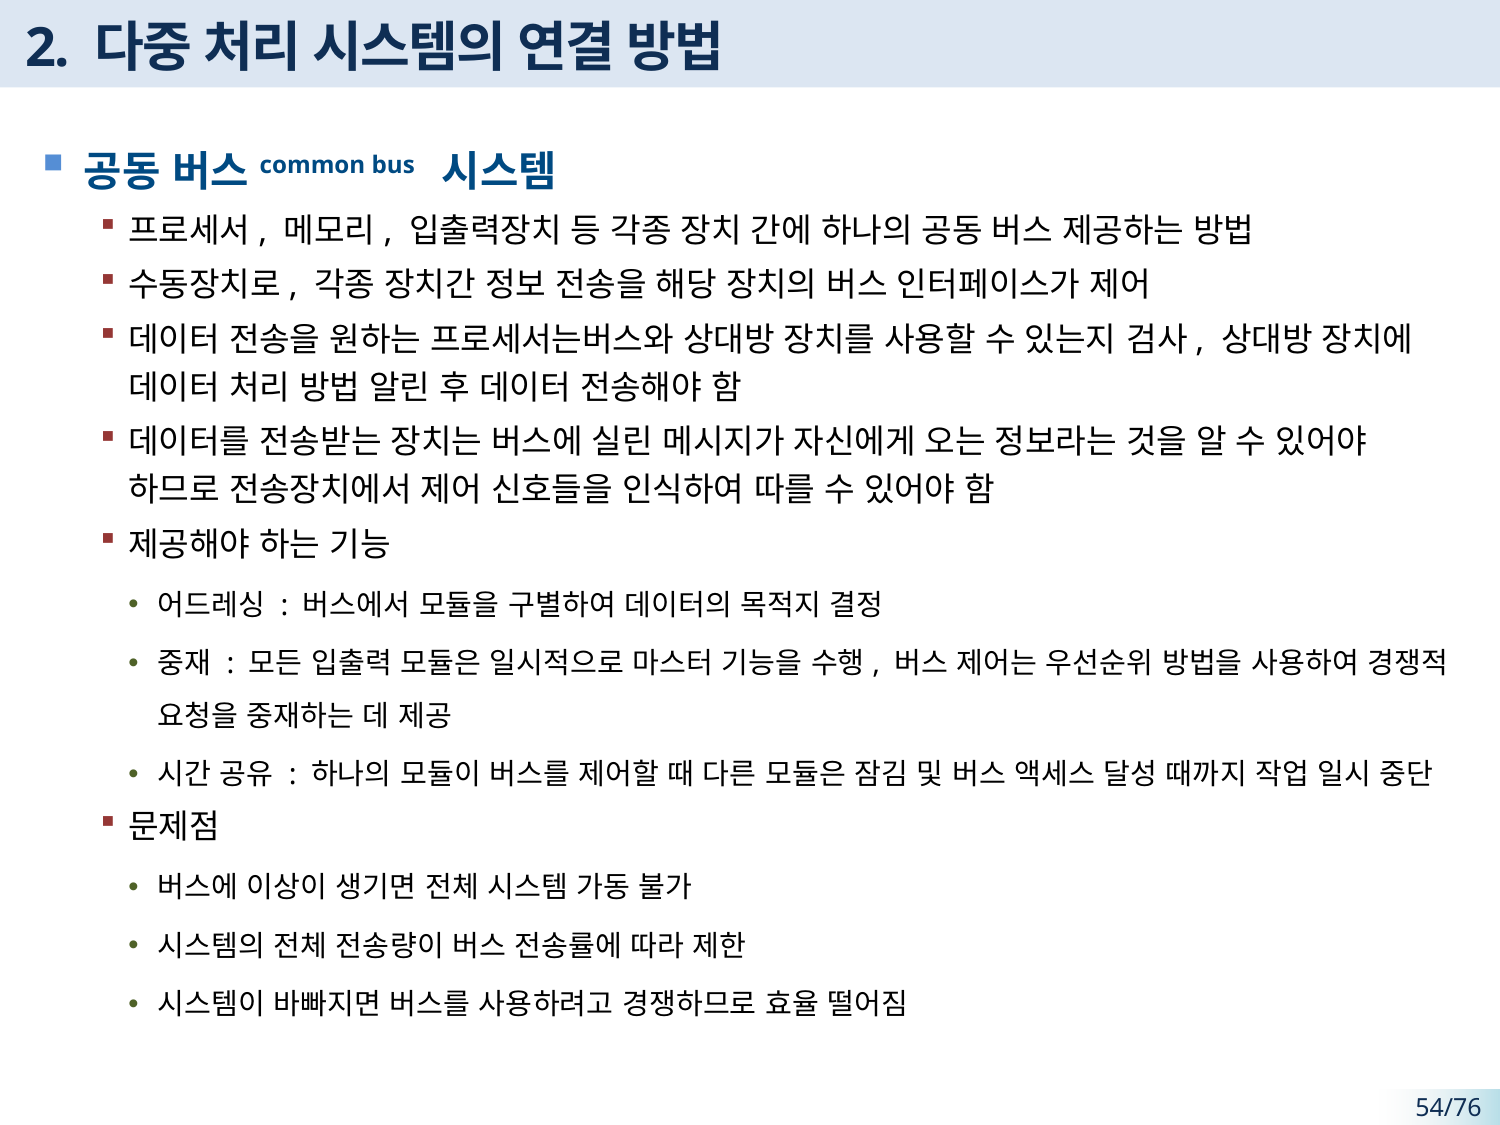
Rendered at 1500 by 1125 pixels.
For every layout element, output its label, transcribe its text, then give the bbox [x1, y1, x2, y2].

title 2. 다중 처리 시스템의 연결 방법 [10, 5, 1467, 84]
list 공동 버스common bus 시스템 프로세서, 메모리, 입출력장치 등 각종 장치 간에 하나의 공동 버스 제공하는 방법 수동장치로, 각종 장치간 정보 전송을 해당 장치의 버스 인터페이스가 제어 데이터 전송을 원하는 프로세서는버스와 상대방 장치를 사용할 수 있는지 검사, 상대방 장치에 데이터 처리 방법 알린 후 데이터 전송해야 함 데이터를 전송받는 장치는 버스에 실린 메시지가 자신에게 오는 정보라는 것을 알 수 있어야 하므로 전송장치에서 제어 신호들을 인식하여 따를 수 있어야 함 제공해야 하는 기능 어드레싱 : 버스에서 모듈을 구별하여 데이터의 목적지 결정 중재 : 모든 입출력 모듈은 일시적으로 마스터 기능을 수행, 버스 제어는 우선순위 방법을 사용하여 경쟁적 요청을 중재하는 데 제공 시간 공유 : 하나의 모듈이 버스를 제어할 때 다른 모듈은 잠김 및 버스 액세스 달성 때까지 작업 일시 중단 문제점 버스에 이상이 생기면 전체 시스템 가동 불가 시스템의 전체 전송량이 버스 전송률에 따라 제한 시스템이 바빠지면 버스를 사용하려고 경쟁하므로 효율 떨어짐 [10, 126, 1481, 1057]
